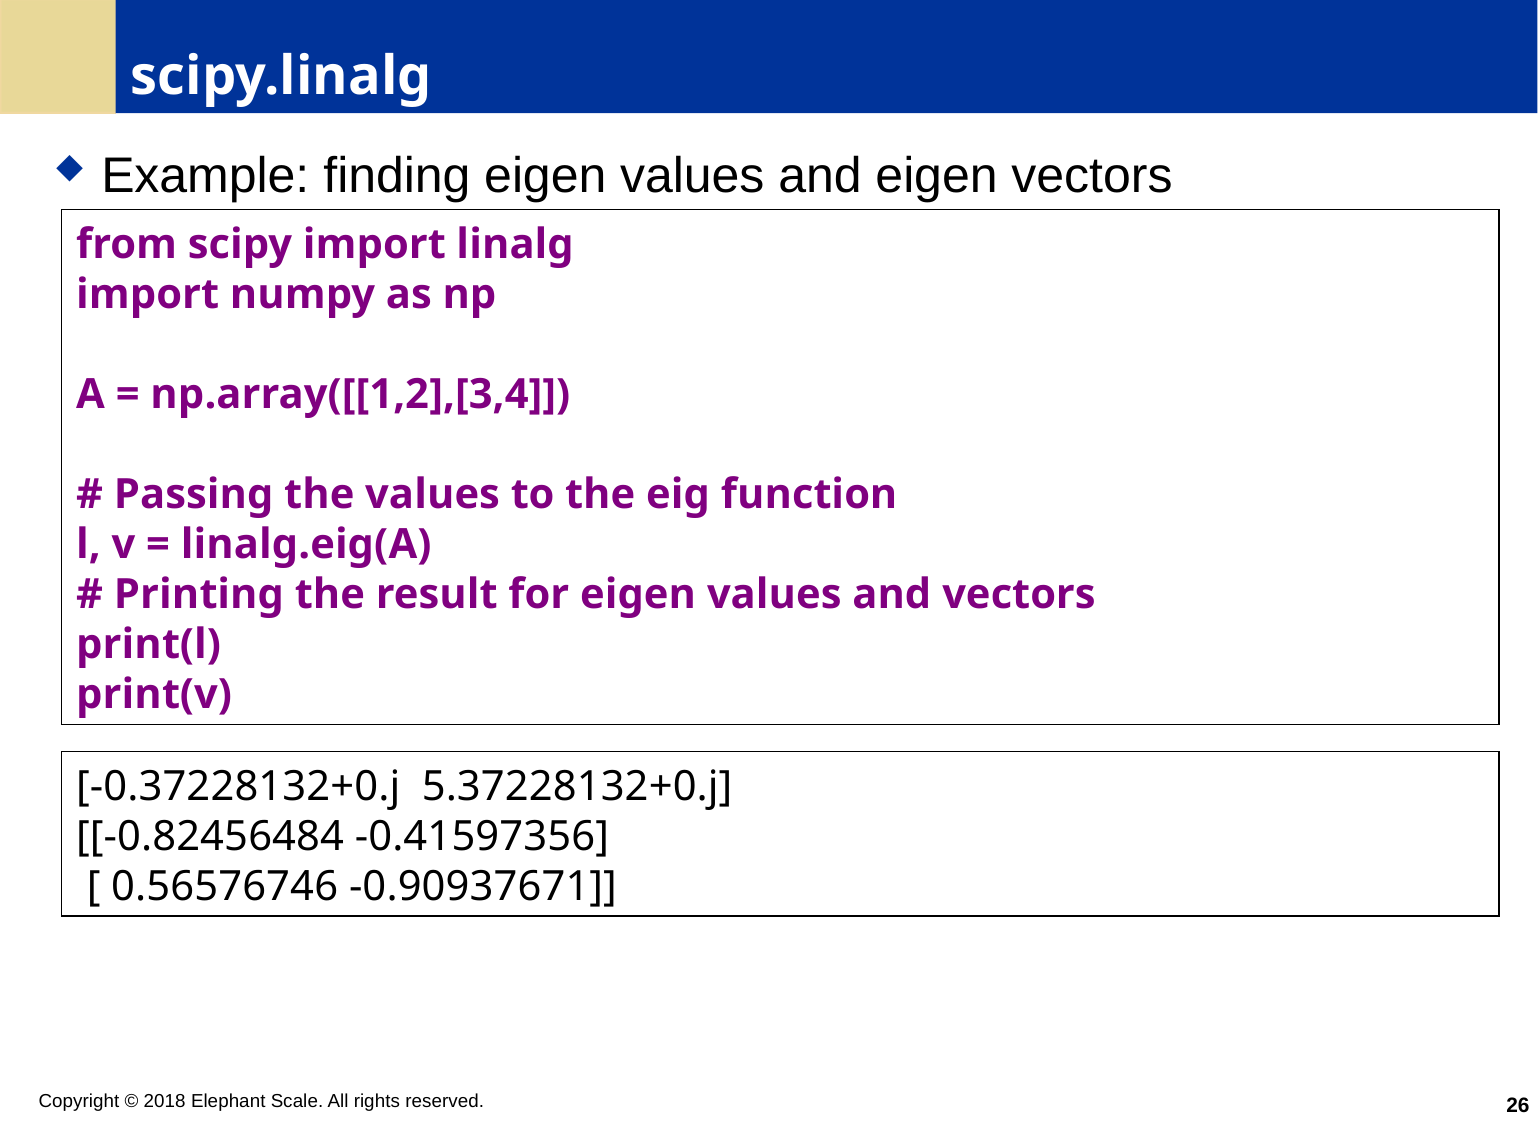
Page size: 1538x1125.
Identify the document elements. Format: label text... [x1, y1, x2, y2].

slide_number 26 [1439, 1079, 1530, 1117]
title scipy.linalg [115, 0, 1538, 114]
text_box [-0.37228132+0.j 5.37228132+0.j] [[-0.82456484 -0.41597356] [ 0.56576746 -0.90937671]] [61, 751, 1499, 917]
list Example: finding eigen values and eigen vectors [38, 134, 1500, 1061]
footer Copyright © 2018 Elephant Scale. All rights reserved. [38, 1088, 932, 1112]
text_box from scipy import linalg import numpy as np A = np.array([[1,2],[3,4]]) # Passing the values to the eig function l, v = linalg.eig(A) # Printing the result for eigen values and vectors print(l) print(v) [61, 209, 1499, 725]
picture [0, 0, 115, 114]
